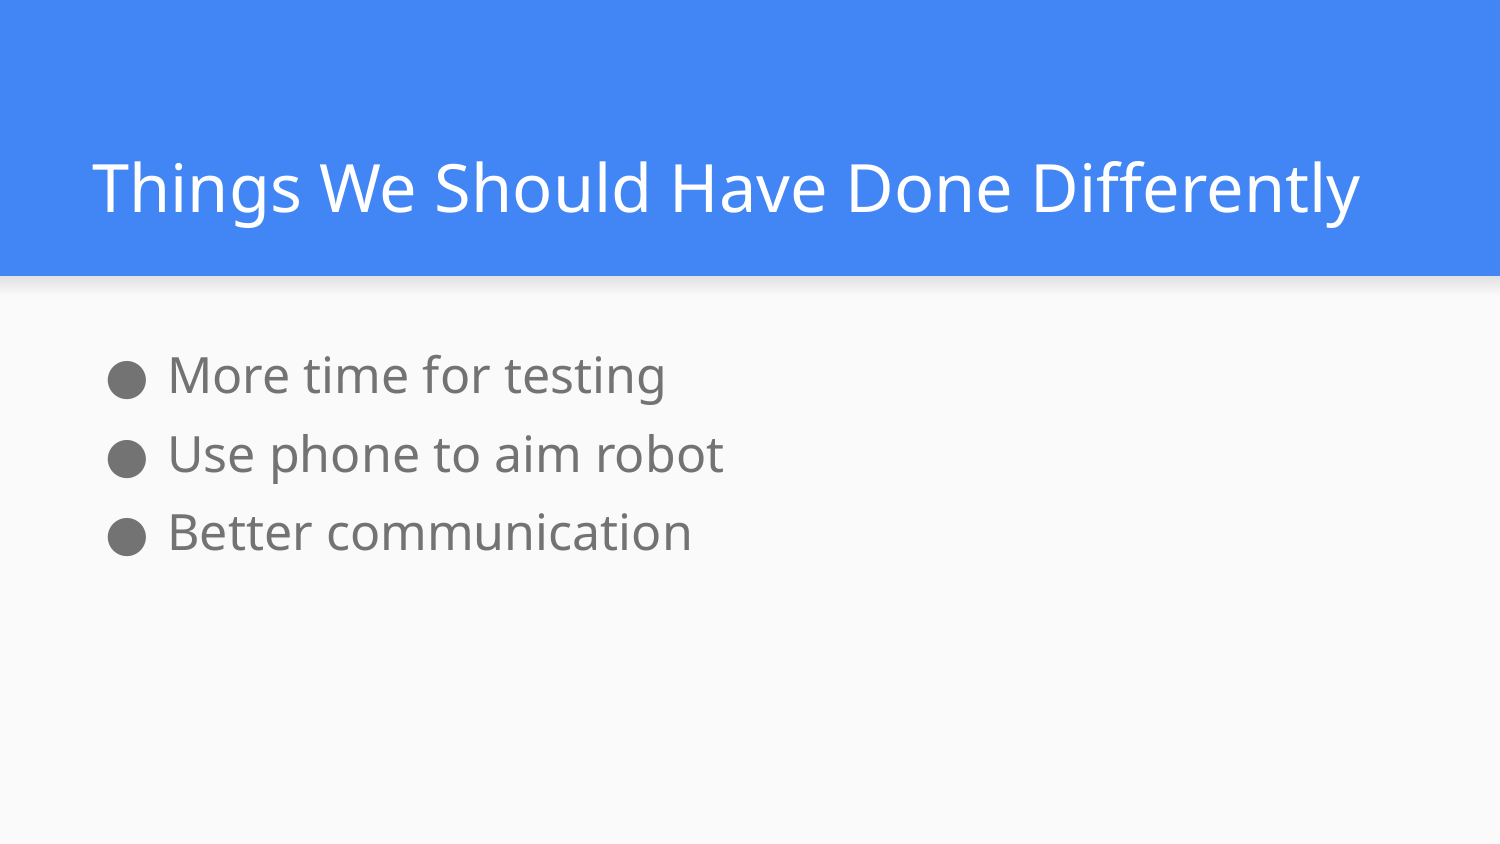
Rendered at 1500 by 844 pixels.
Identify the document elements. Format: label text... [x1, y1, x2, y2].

title Things We Should Have Done Differently [77, 121, 1427, 248]
list More time for testing Use phone to aim robot Better communication [77, 314, 1427, 760]
